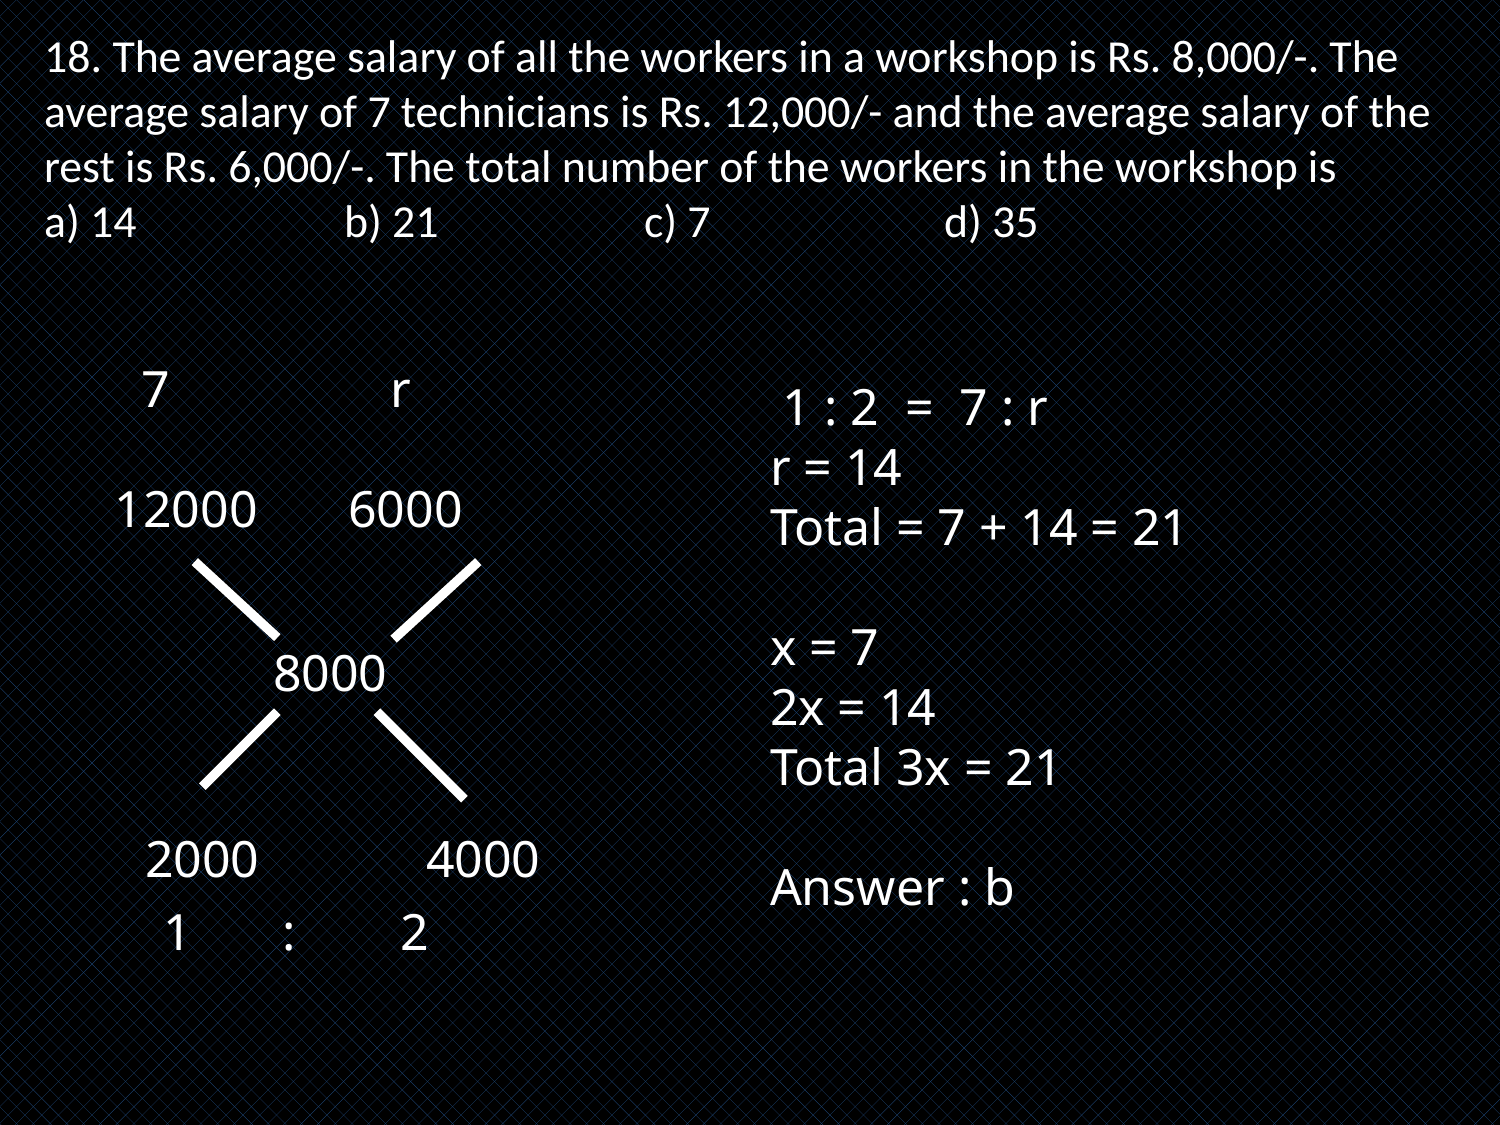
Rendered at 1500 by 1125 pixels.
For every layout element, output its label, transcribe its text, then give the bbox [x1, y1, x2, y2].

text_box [376, 711, 465, 800]
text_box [194, 561, 278, 638]
text_box 1 : 2 = 7 : r r = 14 Total = 7 + 14 = 21 x = 7 2x = 14 Total 3x = 21 Answer : b [753, 337, 1343, 954]
text_box 7 r 12000 6000 [98, 336, 563, 558]
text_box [202, 711, 278, 787]
text_box 2000 [99, 819, 306, 896]
text_box 18. The average salary of all the workers in a workshop is Rs. 8,000/-. The average salary of 7 technicians is Rs. 12,000/- and the average salary of the rest is Rs. 6,000/-. The total number of the workers in the workshop is a) 14 b) 21 c) 7 d) 35 [29, 19, 1483, 254]
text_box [393, 561, 479, 640]
text_box 1 : 2 [134, 892, 519, 968]
text_box 8000 [238, 633, 423, 709]
text_box 4000 [380, 819, 587, 896]
text_box [30, 314, 1484, 385]
